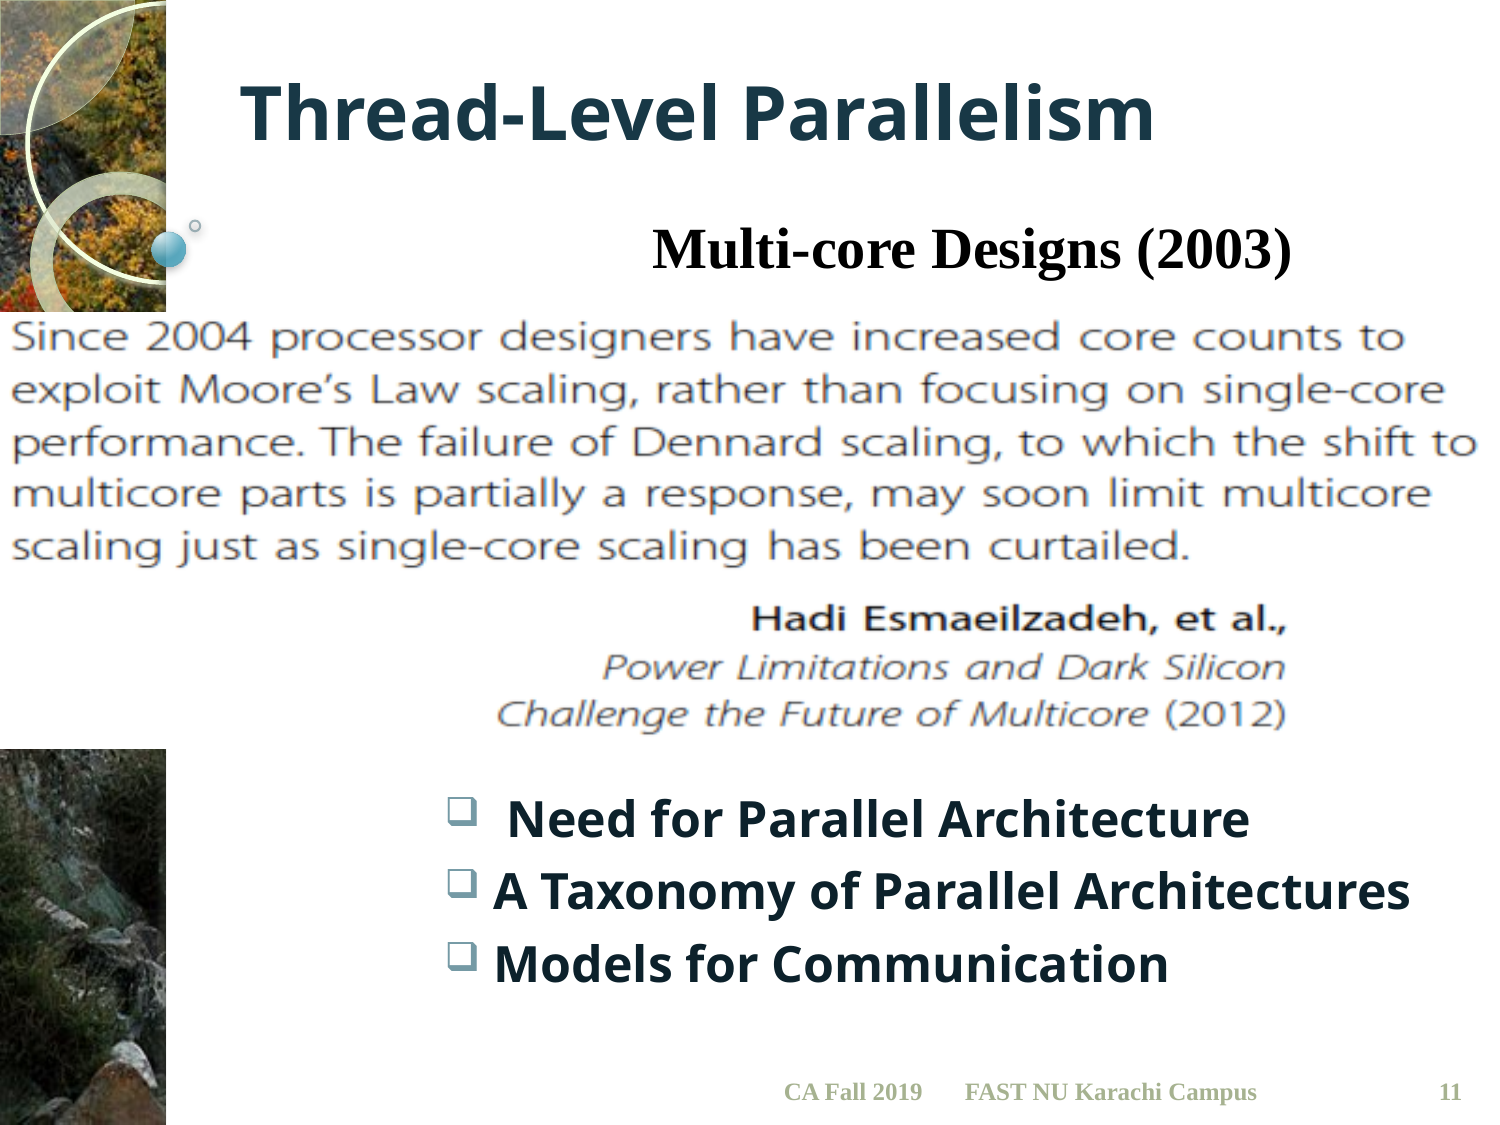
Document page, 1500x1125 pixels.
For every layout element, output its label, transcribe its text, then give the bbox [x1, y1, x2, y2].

picture [32, 13, 160, 207]
slide_number 11 [1413, 1034, 1488, 1113]
footer FAST NU Karachi Campus [950, 1076, 1413, 1113]
picture [62, 195, 160, 280]
picture [136, 0, 166, 4]
subtitle Need for Parallel Architecture A Taxonomy of Parallel Architectures Models for Communication [424, 786, 1476, 1076]
slide_number CA Fall 2019 [587, 1076, 938, 1113]
title Thread-Level Parallelism [225, 37, 1500, 163]
picture [0, 134, 1500, 1125]
text_box Multi-core Designs (2003) [637, 202, 1425, 288]
